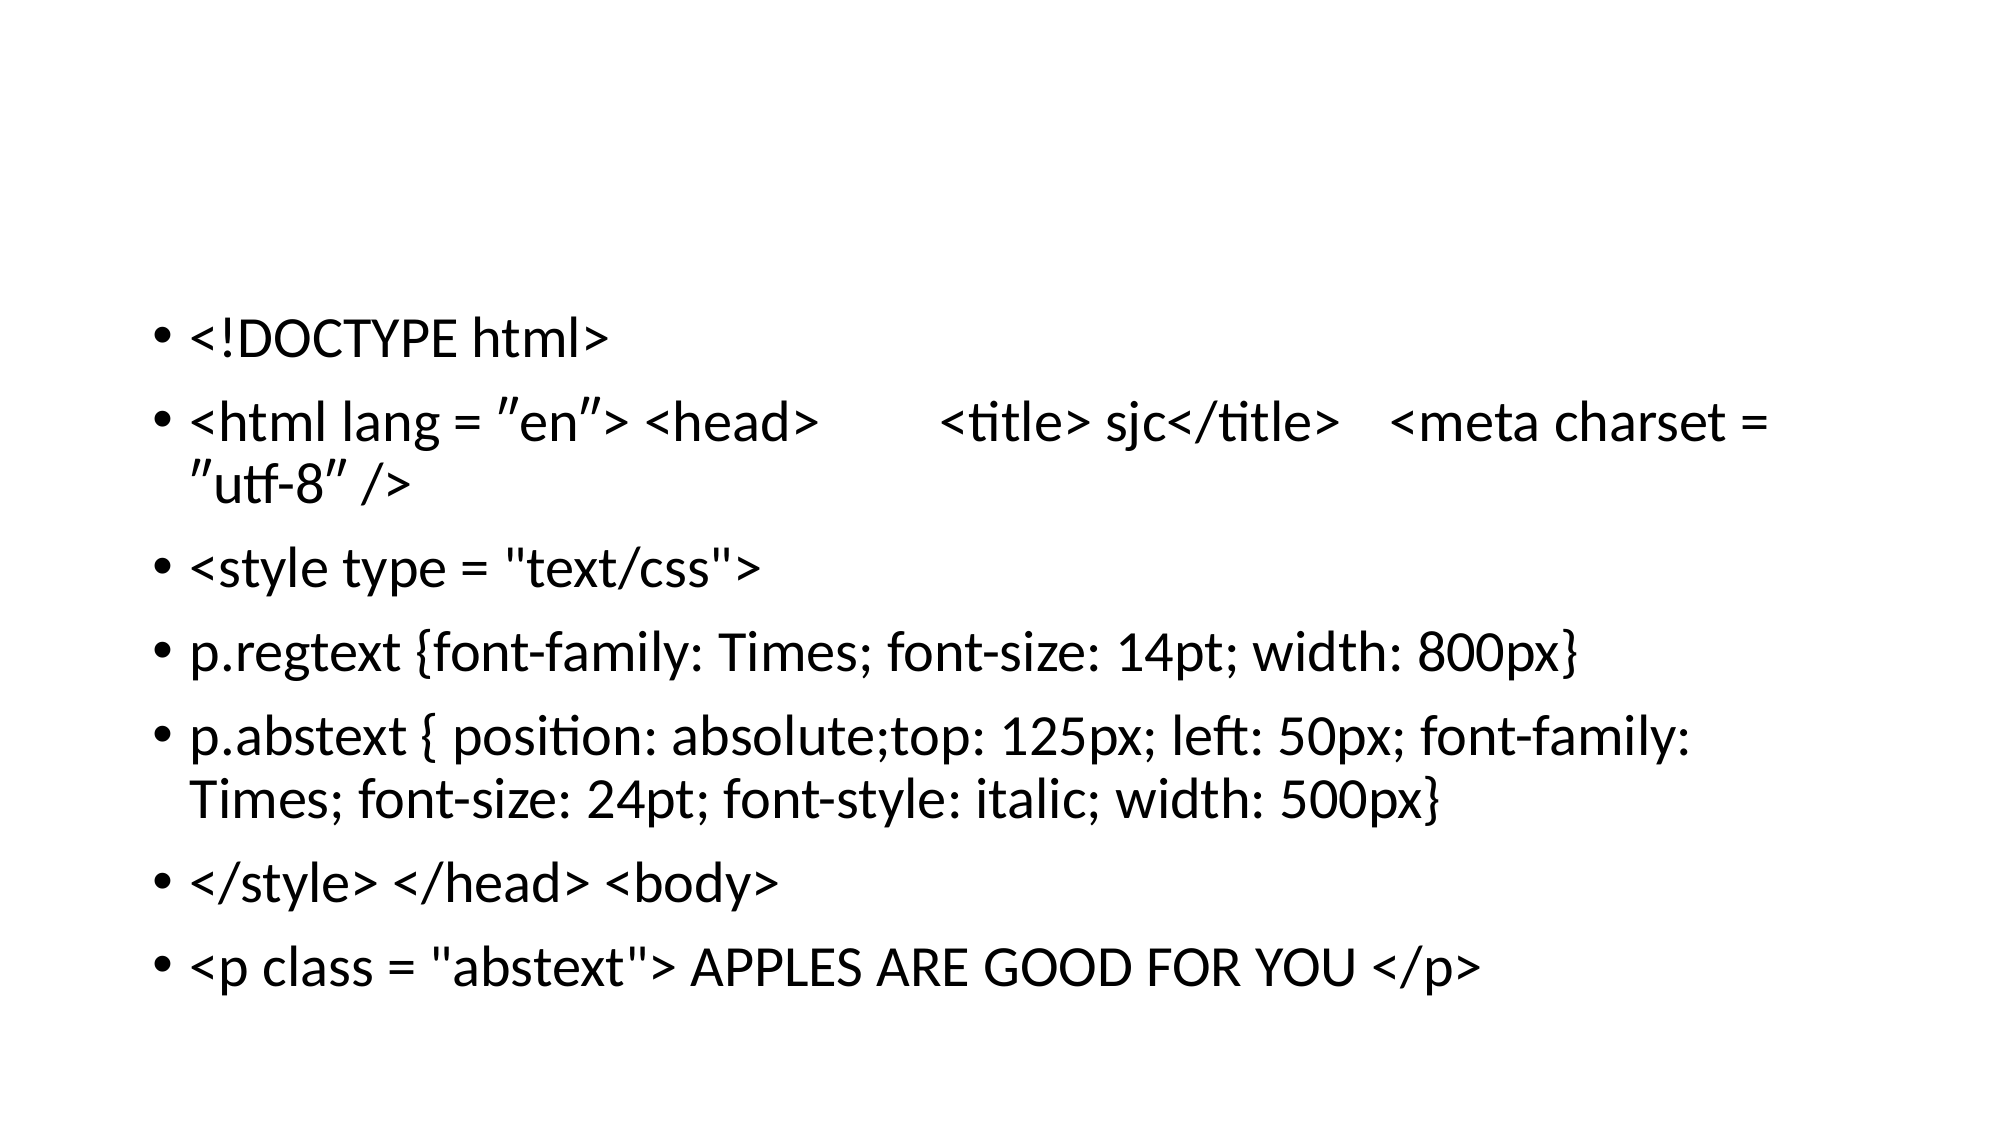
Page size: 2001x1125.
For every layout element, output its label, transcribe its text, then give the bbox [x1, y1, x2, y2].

list <!DOCTYPE html> <html lang = ″en″> <head> <title> sjc</title> <meta charset = ″utf-8″ /> <style type = "text/css"> p.regtext {font-family: Times; font-size: 14pt; width: 800px} p.abstext { position: absolute;top: 125px; left: 50px; font-family: Times; font-size: 24pt; font-style: italic; width: 500px} </style> </head> <body> <p class = "abstext"> APPLES ARE GOOD FOR YOU </p> [137, 299, 1863, 1014]
